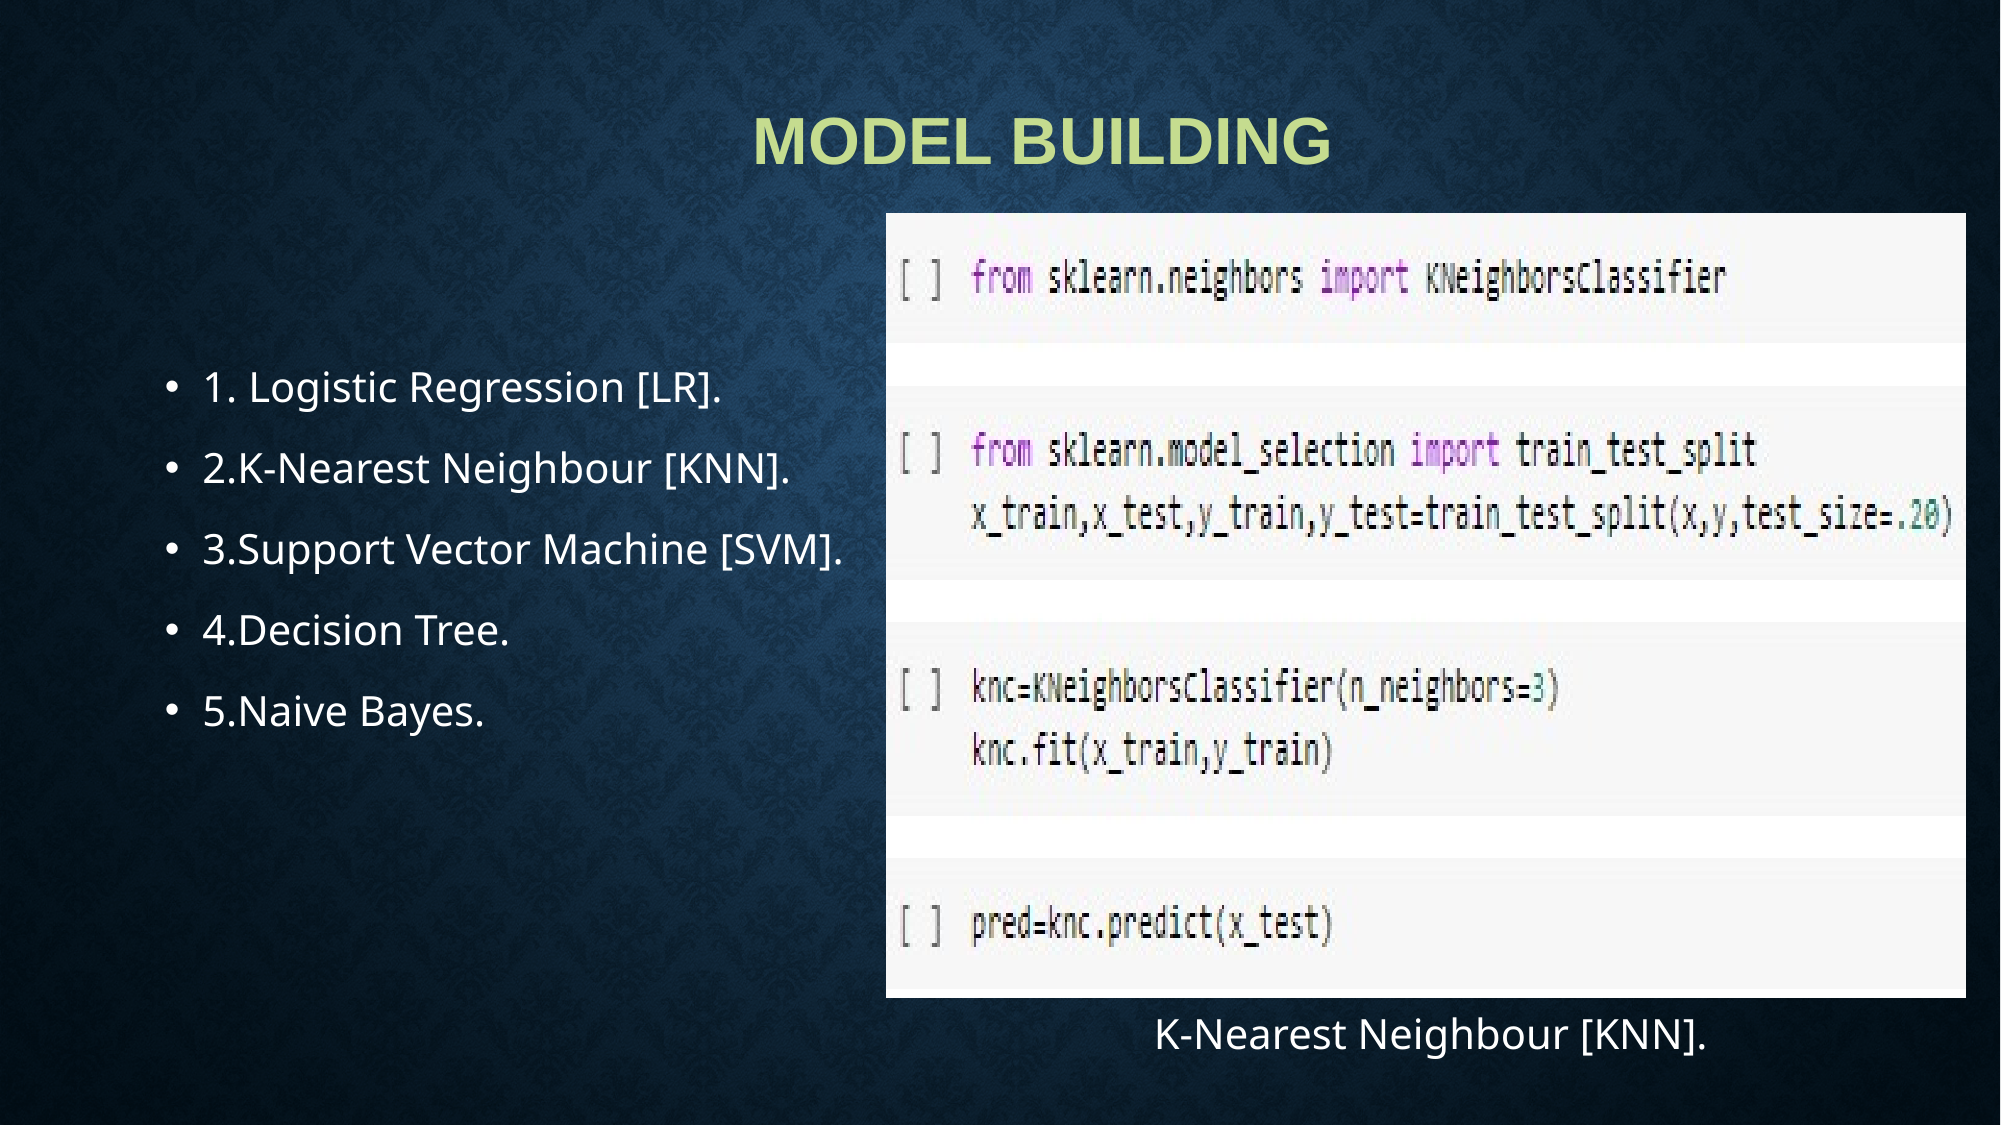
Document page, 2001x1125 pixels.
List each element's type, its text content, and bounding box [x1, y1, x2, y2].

picture [886, 212, 1966, 999]
title Model Building [149, 99, 1938, 303]
list 1. Logistic Regression [LR]. 2.K-Nearest Neighbour [KNN]. 3.Support Vector Machine [SVM]. 4.Decision Tree. 5.Naive Bayes. K-Nearest Neighbour [KNN]. [149, 343, 1849, 1109]
